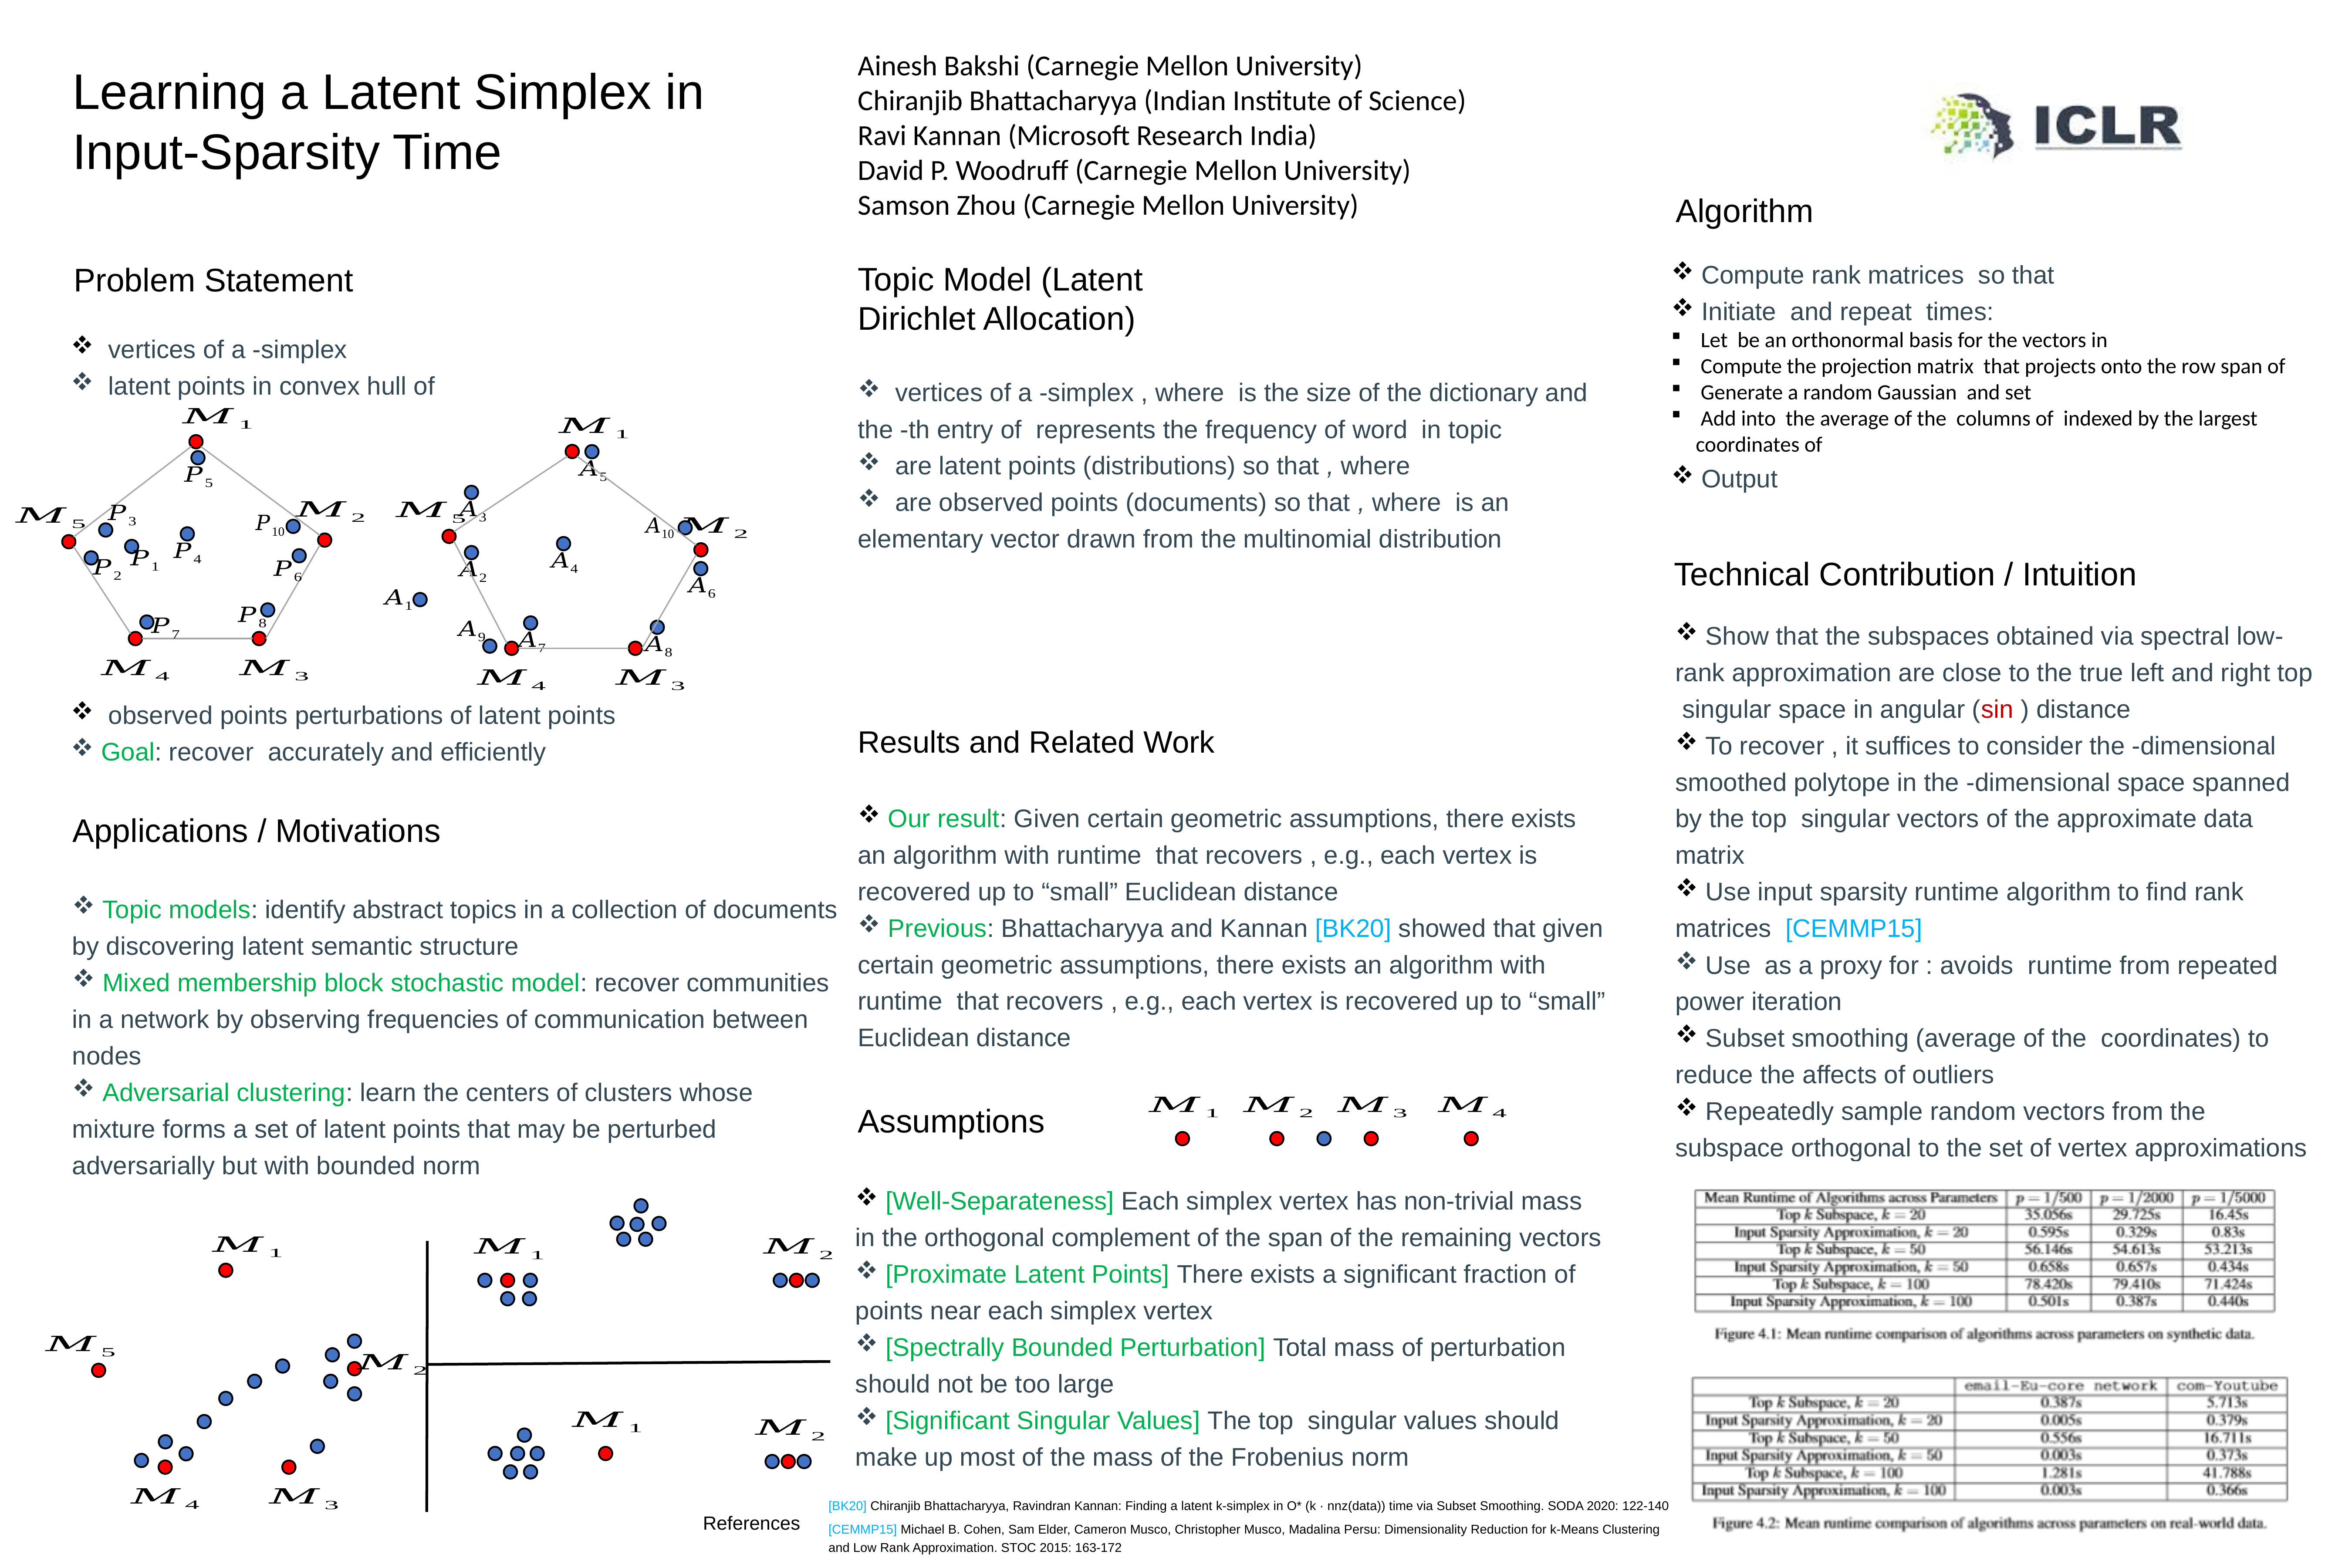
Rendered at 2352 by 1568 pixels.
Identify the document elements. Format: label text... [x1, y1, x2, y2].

text_box [764, 1454, 780, 1470]
text_box [218, 1391, 233, 1406]
text_box [477, 1273, 493, 1288]
text_box [804, 1273, 820, 1288]
text_box Technical Contribution / Intuition [1670, 550, 2288, 595]
text_box [503, 1464, 518, 1480]
picture [1680, 1370, 2309, 1539]
text_box [523, 1464, 538, 1480]
text_box [696, 561, 709, 577]
text_box [1316, 1131, 1332, 1146]
text_box [651, 1216, 667, 1231]
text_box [73, 446, 192, 537]
text_box [91, 1362, 106, 1378]
text_box [556, 536, 571, 551]
text_box [310, 1439, 325, 1454]
text_box [218, 1263, 233, 1278]
text_box [482, 644, 497, 654]
text_box [124, 539, 139, 554]
text_box [628, 640, 643, 656]
text_box [157, 1460, 173, 1475]
text_box [1363, 1131, 1379, 1146]
text_box Assumptions [854, 1096, 1098, 1142]
text_box [609, 1215, 625, 1231]
text_box [347, 1333, 362, 1349]
text_box Topic models: identify abstract topics in a collection of documents by discovering latent semantic structure Mixed membership block stochastic model: recover communities in a network by observing frequencies of communication between nodes Adversarial clustering: learn the centers of clusters whose mixture forms a set of latent points that may be perturbed adversarially but with bounded norm [69, 883, 842, 1183]
text_box [247, 1373, 262, 1389]
text_box [522, 1291, 537, 1307]
picture [1652, 1161, 2301, 1353]
text_box [1269, 1131, 1284, 1146]
text_box [128, 631, 143, 646]
text_box [61, 534, 77, 550]
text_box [453, 541, 507, 644]
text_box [427, 1361, 831, 1365]
text_box [616, 1231, 632, 1247]
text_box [453, 456, 568, 532]
text_box [638, 1231, 653, 1247]
text_box [523, 1273, 538, 1288]
text_box [564, 444, 580, 460]
text_box [317, 532, 332, 548]
text_box [412, 592, 428, 608]
text_box [323, 1374, 338, 1389]
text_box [642, 554, 696, 649]
text_box Applications / Motivations [69, 806, 486, 852]
text_box [178, 1446, 194, 1462]
text_box [529, 1446, 545, 1461]
text_box [251, 631, 267, 646]
text_box [523, 615, 538, 631]
text_box [500, 1273, 515, 1288]
text_box [347, 1361, 362, 1376]
text_box [517, 1427, 532, 1443]
text_box Topic Model (Latent Dirichlet Allocation) [854, 254, 1271, 340]
text_box [BK20] Chiranjib Bhattacharyya, Ravindran Kannan: Finding a latent k-simplex in O* (k · nnz(data)) time via Subset Smoothing. SODA 2020: 122-140 [CEMMP15] Michael B. Cohen, Sam Elder, Cameron Musco, Christopher Musco, Madalina Persu: Dimensionality Reduction for k-Means Clustering and Low Rank Approximation. STOC 2015: 163-172 [825, 1491, 1680, 1558]
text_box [73, 546, 131, 634]
text_box Learning a Latent Simplex in Input-Sparsity Time [69, 56, 816, 182]
text_box [1175, 1131, 1190, 1146]
text_box [500, 1291, 515, 1307]
text_box [188, 434, 204, 449]
text_box [781, 1454, 796, 1470]
text_box [693, 542, 709, 558]
text_box [196, 1414, 212, 1429]
text_box [260, 603, 265, 617]
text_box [577, 456, 696, 545]
text_box References [700, 1507, 825, 1537]
text_box [180, 527, 195, 542]
text_box [158, 1434, 173, 1450]
text_box [773, 1273, 788, 1288]
text_box [324, 1347, 340, 1362]
text_box [134, 1453, 149, 1468]
text_box [139, 614, 155, 630]
text_box Ainesh Bakshi (Carnegie Mellon University) Chiranjib Bhattacharyya (Indian Institute of Science) Ravi Kannan (Microsoft Research India) David P. Woodruff (Carnegie Mellon University) Samson Zhou (Carnegie Mellon University) [854, 43, 1572, 224]
text_box [584, 444, 600, 456]
text_box [504, 640, 519, 656]
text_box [265, 544, 320, 639]
text_box [441, 529, 457, 544]
text_box [796, 1454, 812, 1470]
text_box [633, 1198, 649, 1213]
text_box [1463, 1131, 1479, 1146]
text_box [192, 450, 200, 466]
text_box Algorithm [1672, 186, 1831, 233]
text_box [789, 1273, 804, 1288]
text_box [629, 1217, 645, 1232]
text_box [347, 1386, 362, 1402]
text_box Problem Statement [70, 256, 400, 302]
text_box [281, 1460, 297, 1475]
text_box [487, 1446, 503, 1461]
text_box [275, 1358, 291, 1374]
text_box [200, 446, 320, 536]
picture [1831, 15, 2284, 242]
text_box Results and Related Work [854, 719, 1502, 762]
text_box [598, 1446, 613, 1461]
text_box [510, 1446, 525, 1461]
